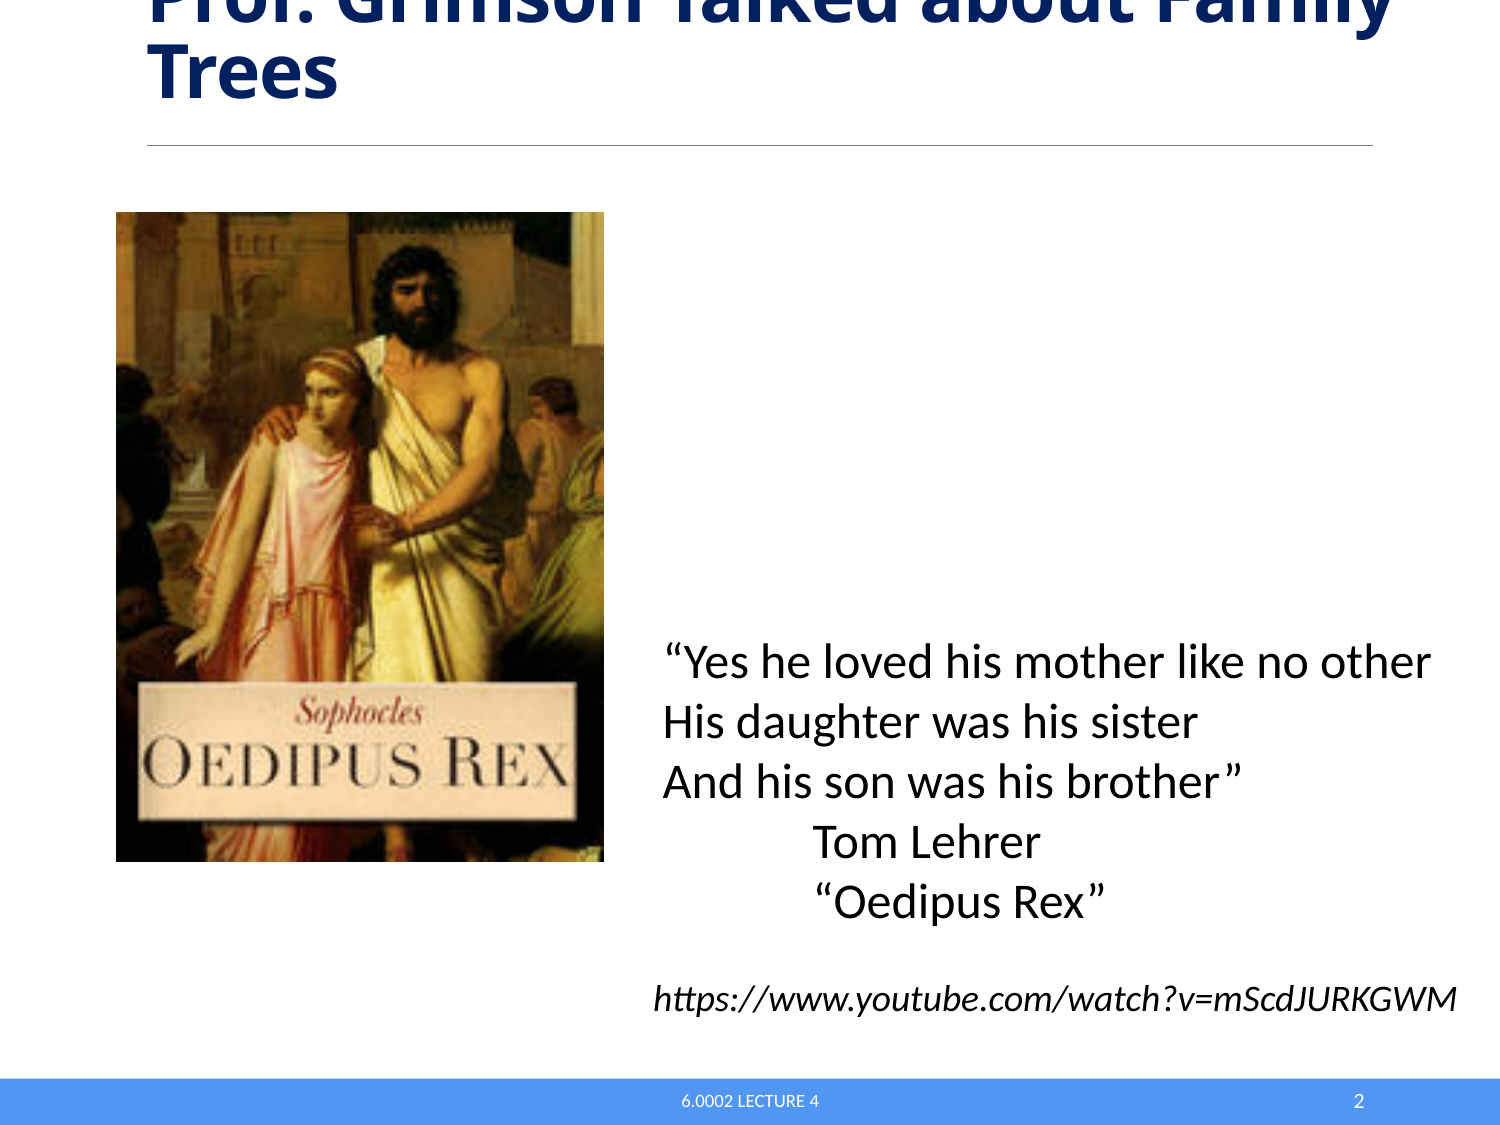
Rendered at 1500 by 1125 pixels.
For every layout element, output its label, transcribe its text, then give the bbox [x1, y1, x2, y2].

text_box https://www.youtube.com/watch?v=mScdJURKGWM [638, 966, 1474, 1026]
title Prof. Grimson Talked about Family Trees [131, 42, 1459, 122]
footer 6.0002 Lecture 4 [453, 1069, 1047, 1125]
picture [115, 211, 605, 863]
slide_number 2 [1218, 1069, 1380, 1125]
text_box “Yes he loved his mother like no other His daughter was his sister And his son was his brother” Tom Lehrer “Oedipus Rex” [648, 621, 1448, 937]
